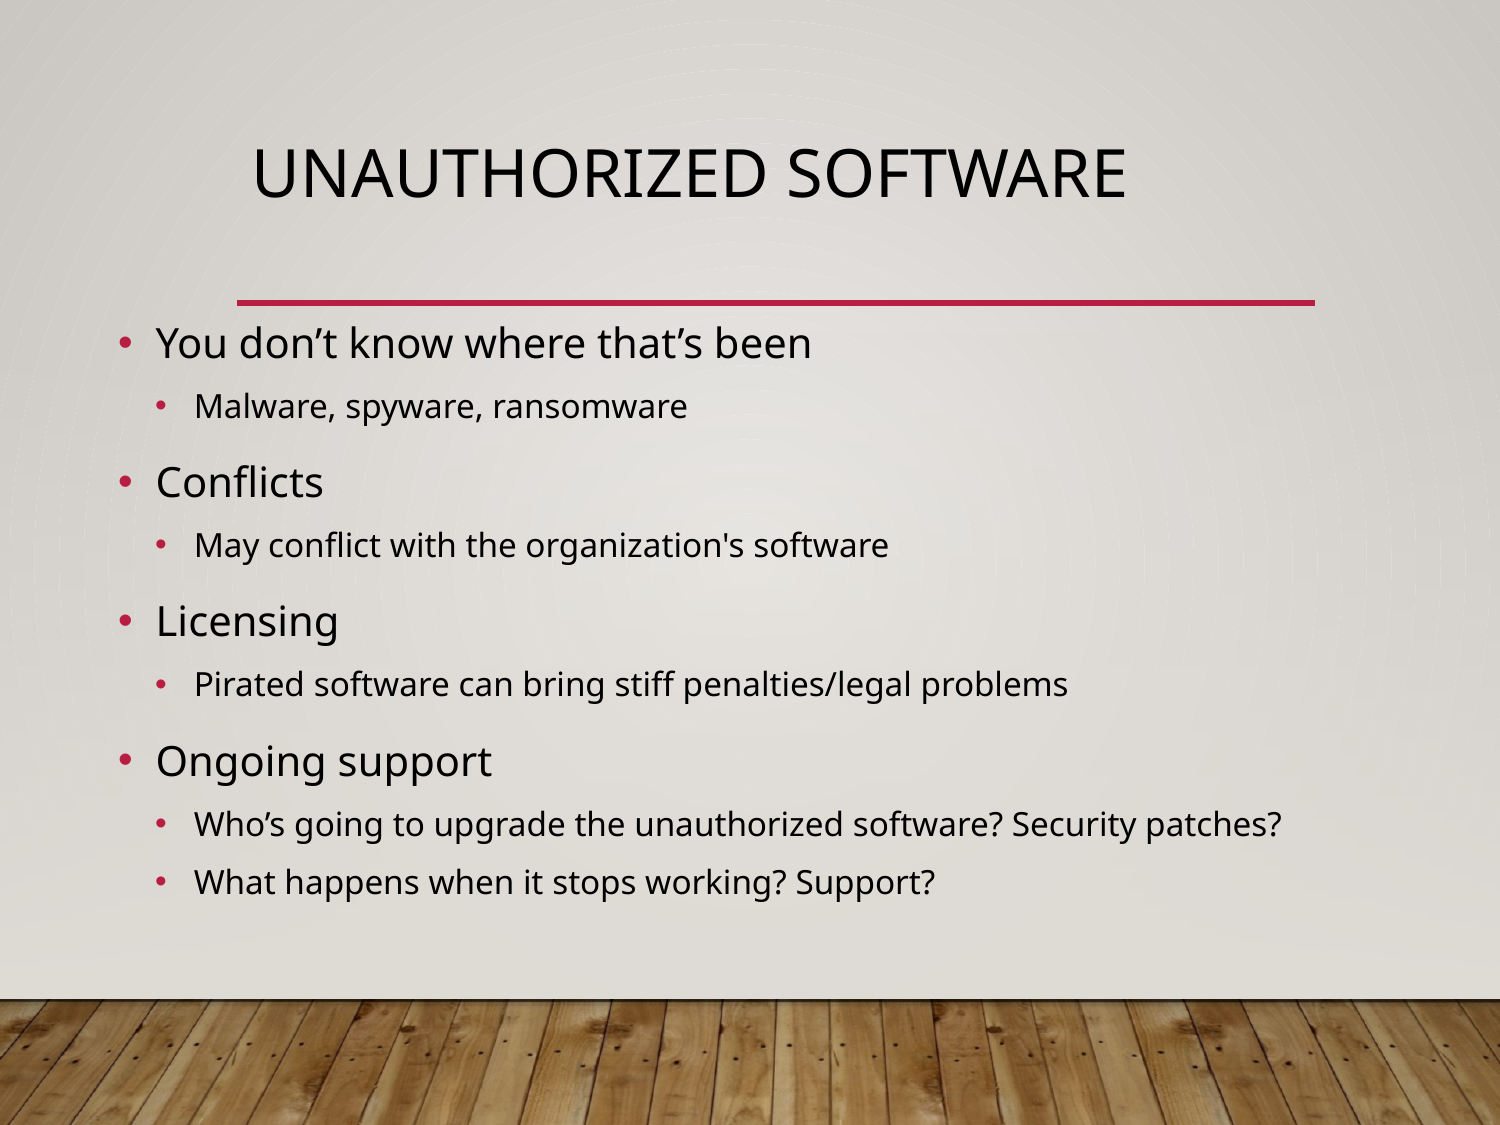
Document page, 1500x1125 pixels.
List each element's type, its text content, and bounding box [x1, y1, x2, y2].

list You don’t know where that’s been Malware, spyware, ransomware Conflicts May conflict with the organization's software Licensing Pirated software can bring stiff penalties/legal problems Ongoing support Who’s going to upgrade the unauthorized software? Security patches? What happens when it stops working? Support? [103, 299, 1426, 983]
title Unauthorized software [236, 131, 1315, 299]
picture [0, 999, 1500, 1125]
